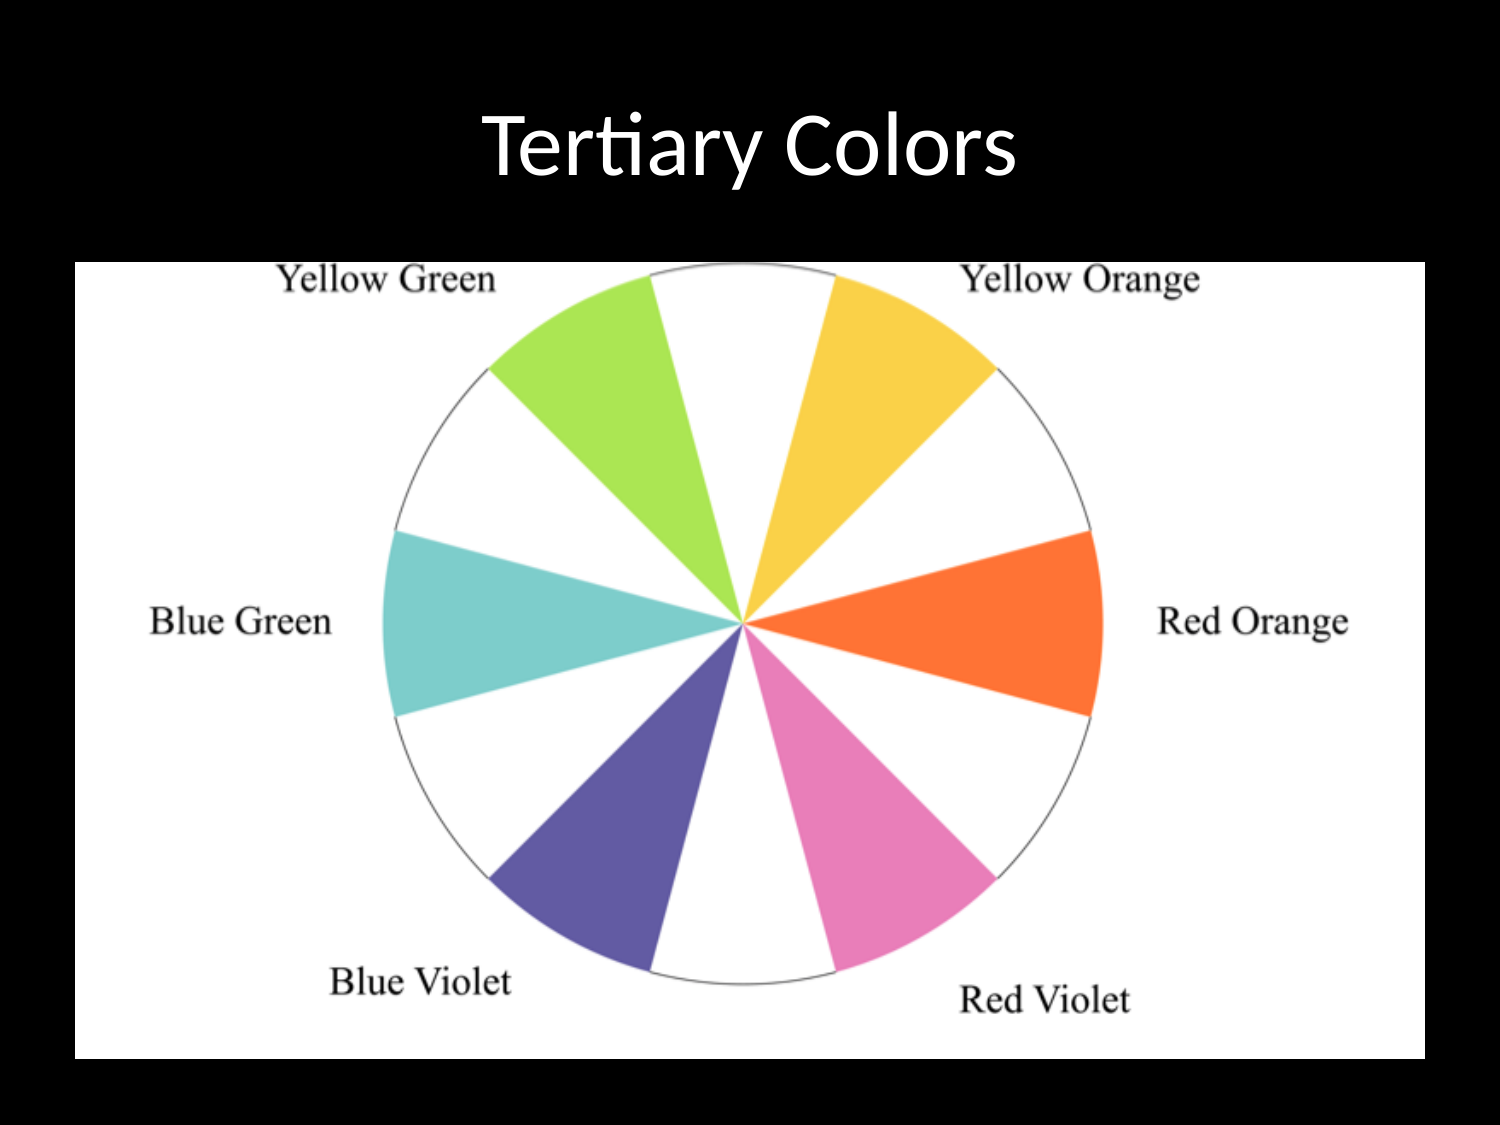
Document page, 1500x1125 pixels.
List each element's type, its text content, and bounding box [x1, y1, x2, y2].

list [74, 262, 1426, 1059]
title Tertiary Colors [75, 45, 1425, 233]
